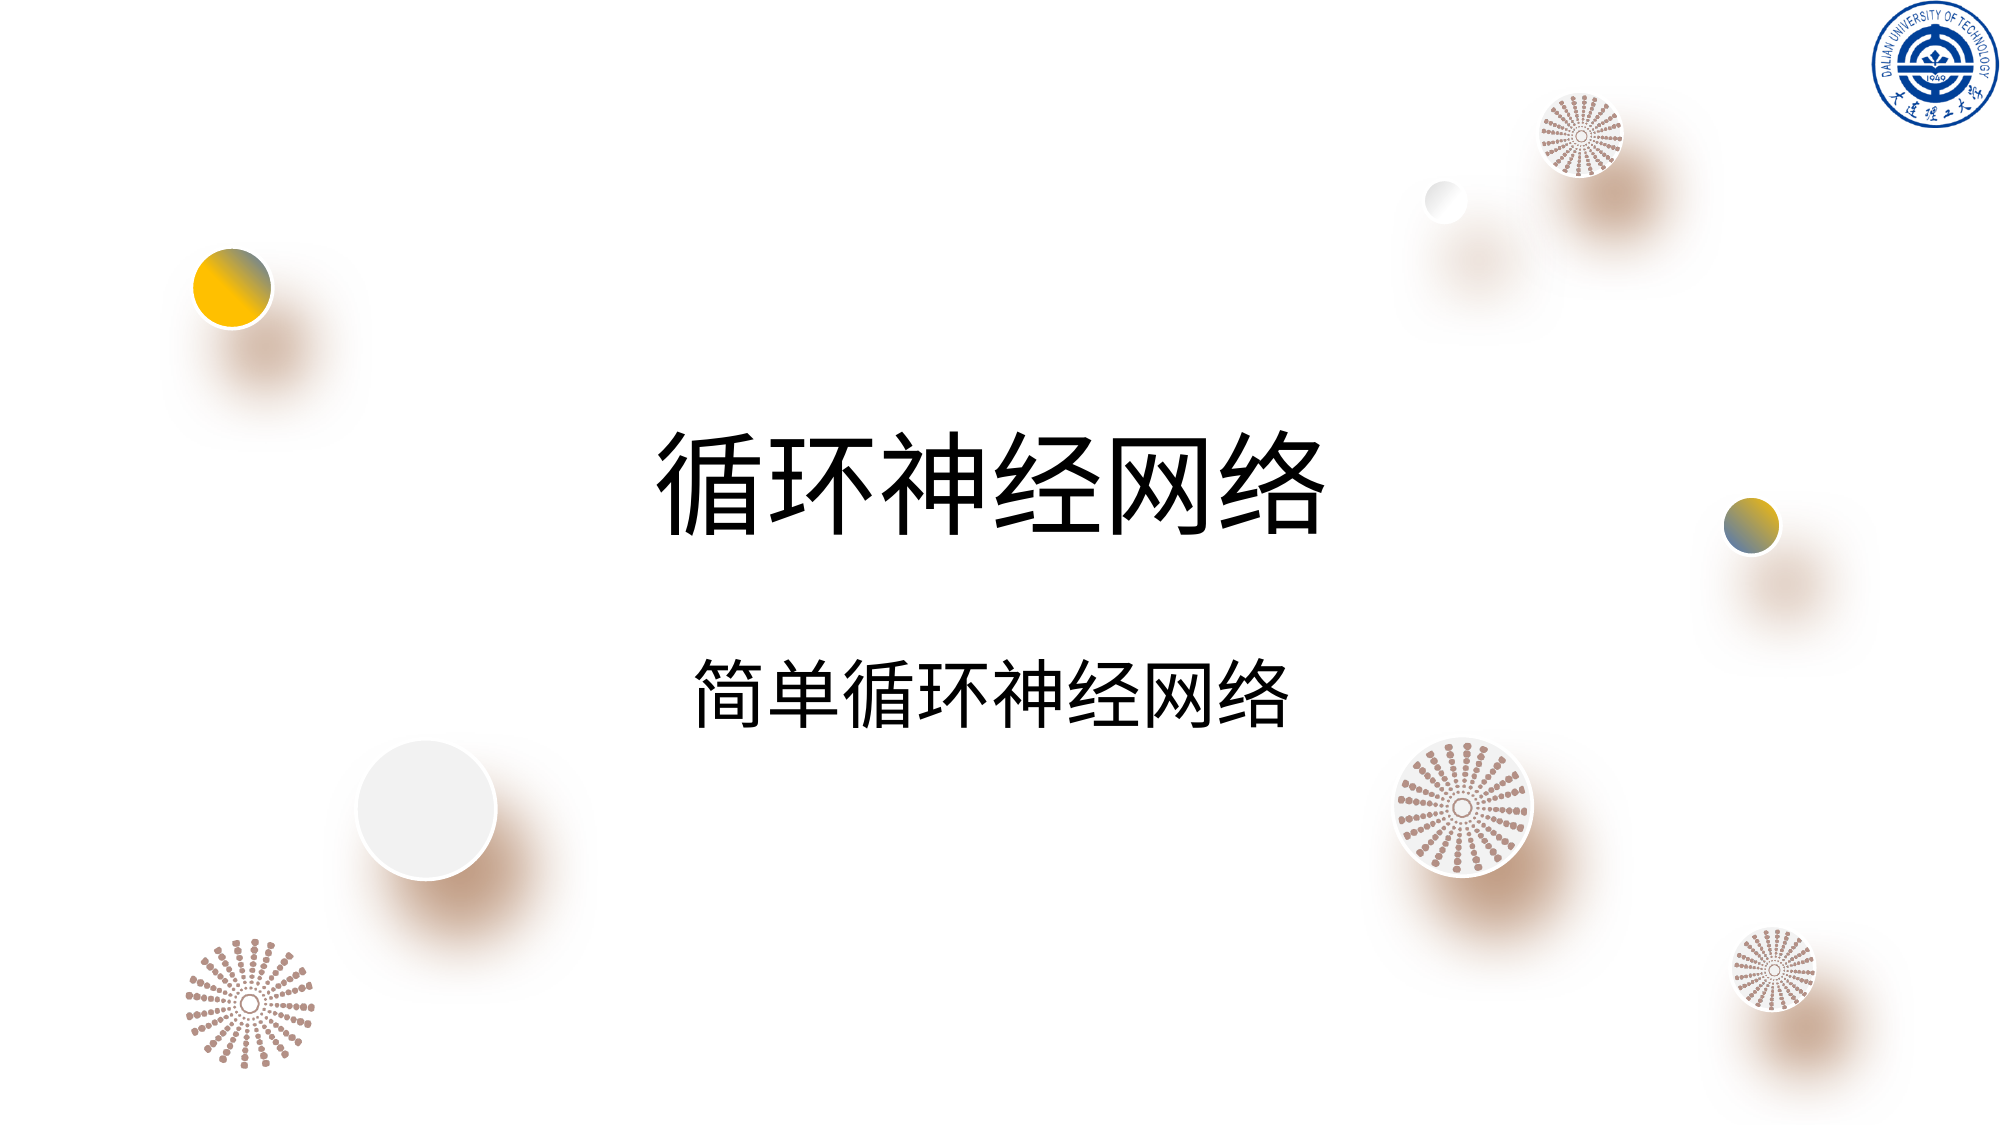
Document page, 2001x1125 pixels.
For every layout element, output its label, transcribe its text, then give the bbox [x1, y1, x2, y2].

picture [1871, 0, 2001, 128]
title 循环神经网络 [241, 335, 1741, 559]
subtitle 简单循环神经网络 [241, 650, 1741, 922]
